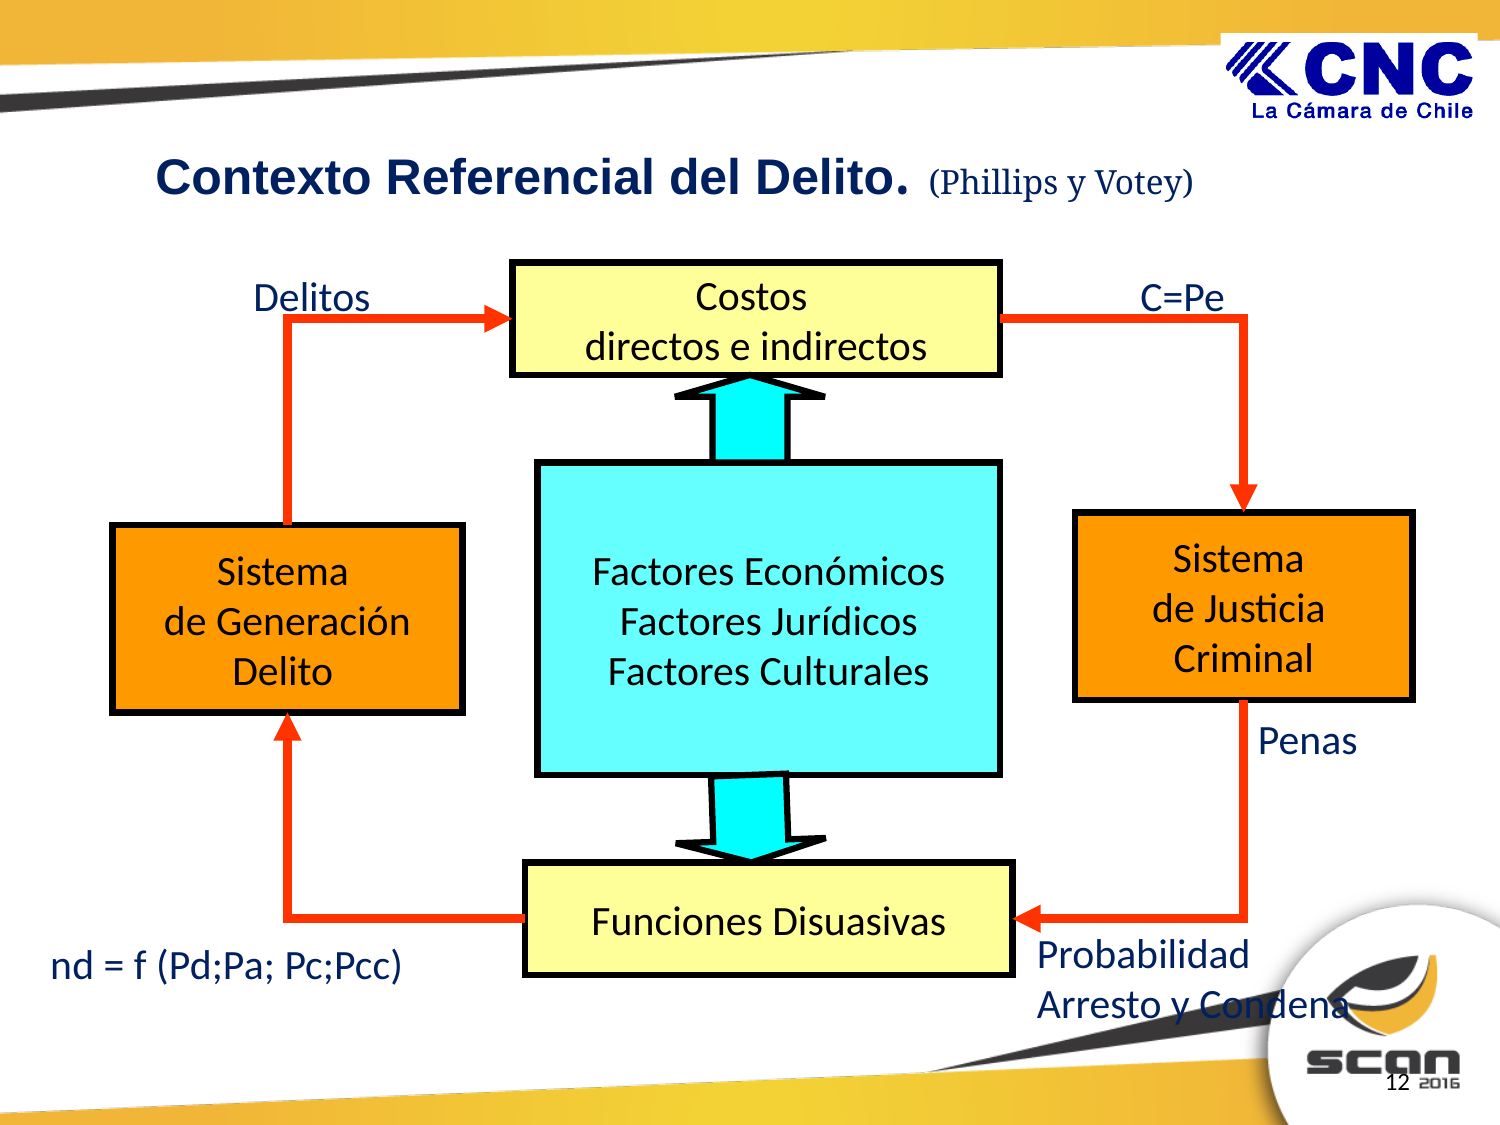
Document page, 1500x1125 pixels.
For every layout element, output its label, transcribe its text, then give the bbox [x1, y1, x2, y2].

text_box Sistema de Generación Delito [112, 525, 463, 713]
text_box 12 [1074, 1025, 1425, 1104]
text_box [1003, 318, 1244, 510]
text_box nd = f (Pd;Pa; Pc;Pcc) [35, 930, 419, 995]
picture [0, 0, 1500, 1125]
text_box Delitos [238, 262, 386, 328]
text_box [1021, 696, 1238, 925]
text_box Sistema de Justicia Criminal [1074, 512, 1413, 700]
text_box Probabilidad Arresto y Condena [1022, 919, 1366, 1035]
text_box [674, 374, 825, 463]
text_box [296, 309, 500, 532]
text_box Penas [1248, 705, 1373, 770]
text_box Costos directos e indirectos [512, 262, 1000, 375]
text_box Funciones Disuasivas [525, 862, 1013, 975]
text_box Contexto Referencial del Delito. (Phillips y Votey) [140, 105, 1251, 231]
text_box Factores Económicos Factores Jurídicos Factores Culturales [537, 462, 1000, 775]
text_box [287, 715, 522, 919]
text_box [675, 773, 826, 863]
text_box C=Pe [1125, 262, 1240, 314]
